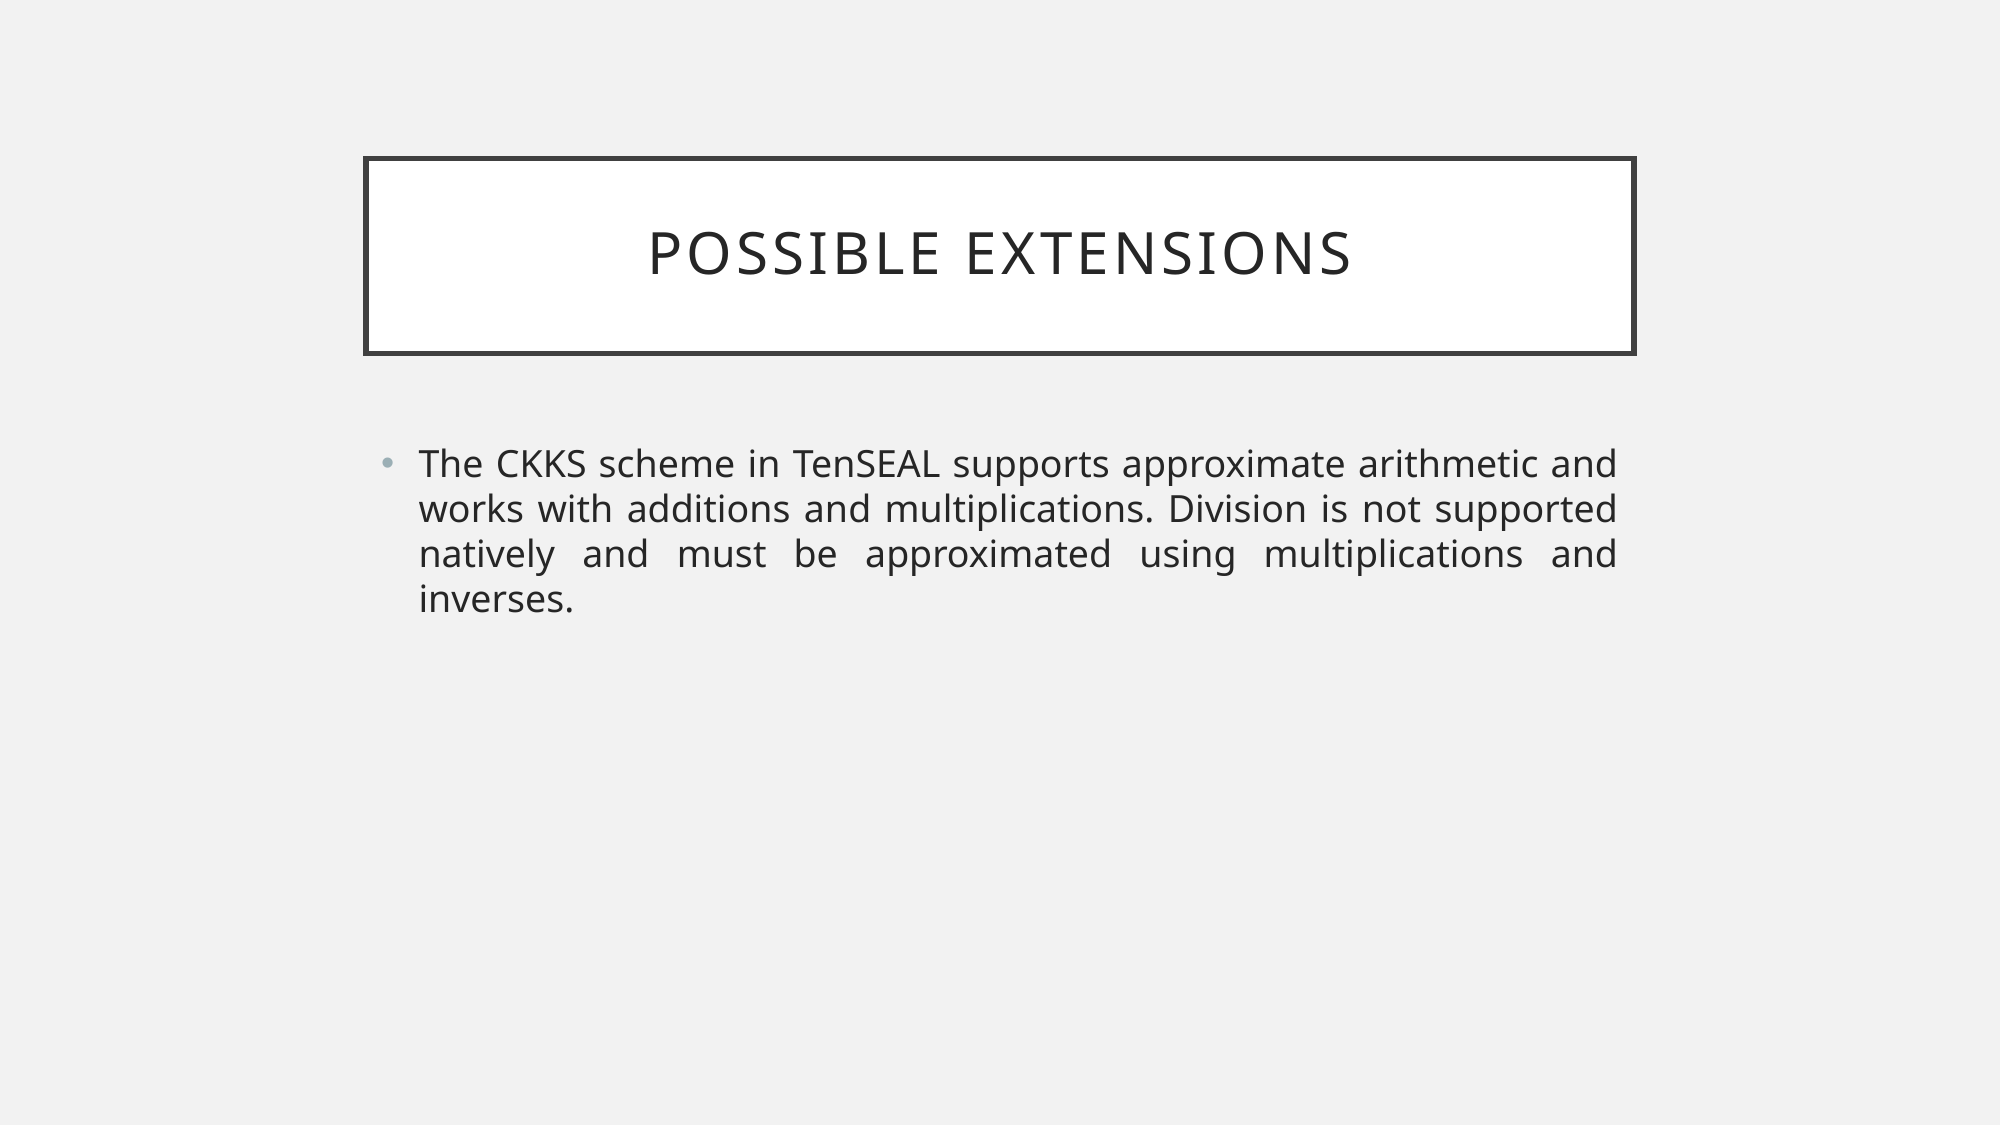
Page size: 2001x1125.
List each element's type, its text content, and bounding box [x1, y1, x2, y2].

title Possible extensions [363, 156, 1637, 356]
list The CKKS scheme in TenSEAL supports approximate arithmetic and works with additions and multiplications. Division is not supported natively and must be approximated using multiplications and inverses. [366, 432, 1634, 942]
